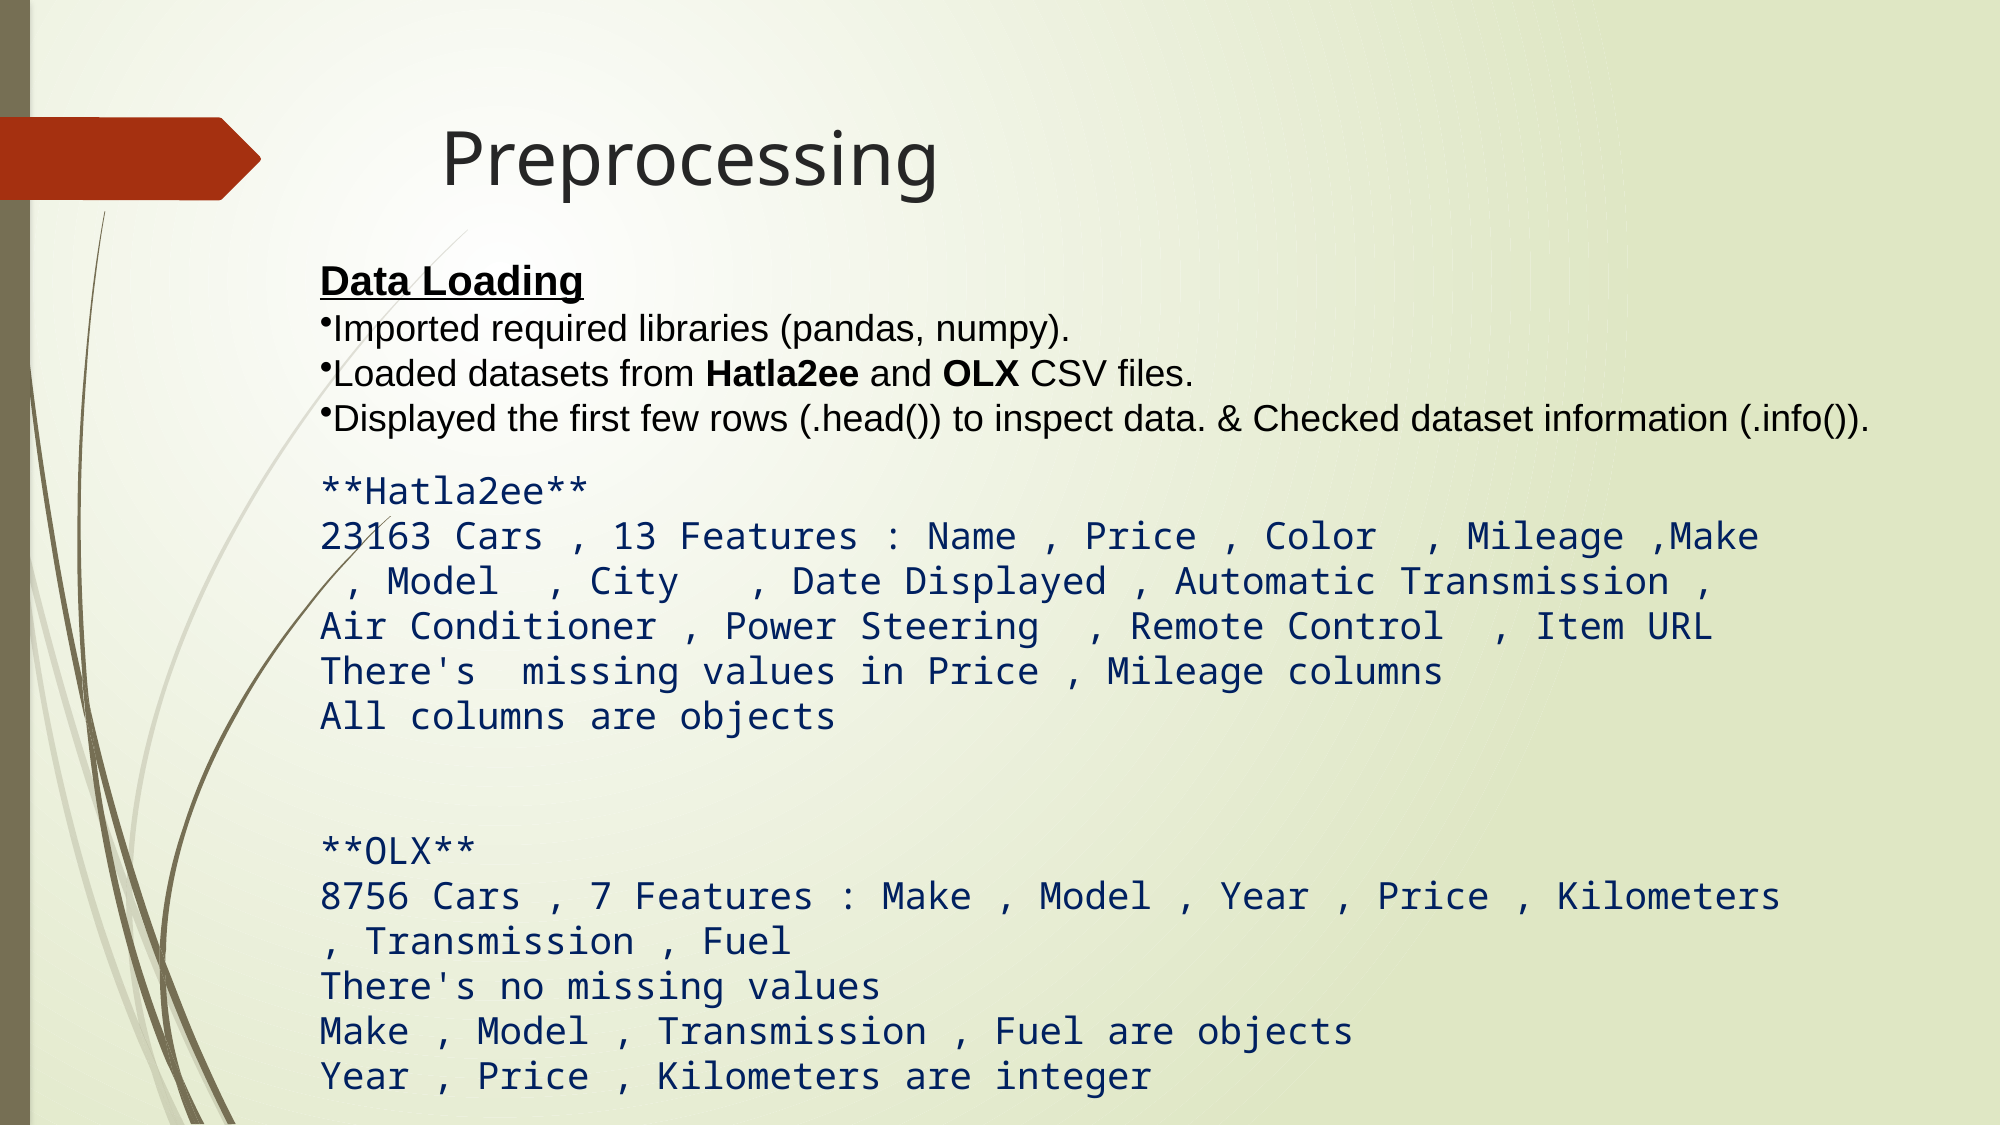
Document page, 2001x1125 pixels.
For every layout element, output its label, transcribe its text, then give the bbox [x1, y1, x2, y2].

text_box **Hatla2ee** 23163 Cars , 13 Features : Name , Price , Color , Mileage ,Make , Model , City , Date Displayed , Automatic Transmission , Air Conditioner , Power Steering , Remote Control , Item URL There's missing values in Price , Mileage columns All columns are objects **OLX** 8756 Cars , 7 Features : Make , Model , Year , Price , Kilometers , Transmission , Fuel There's no missing values Make , Model , Transmission , Fuel are objects Year , Price , Kilometers are integer [304, 459, 1807, 1125]
list Data Loading Imported required libraries (pandas, numpy). Loaded datasets from Hatla2ee and OLX CSV files. Displayed the first few rows (.head()) to inspect data. & Checked dataset information (.info()). [304, 134, 2000, 788]
title Preprocessing [425, 102, 1888, 134]
